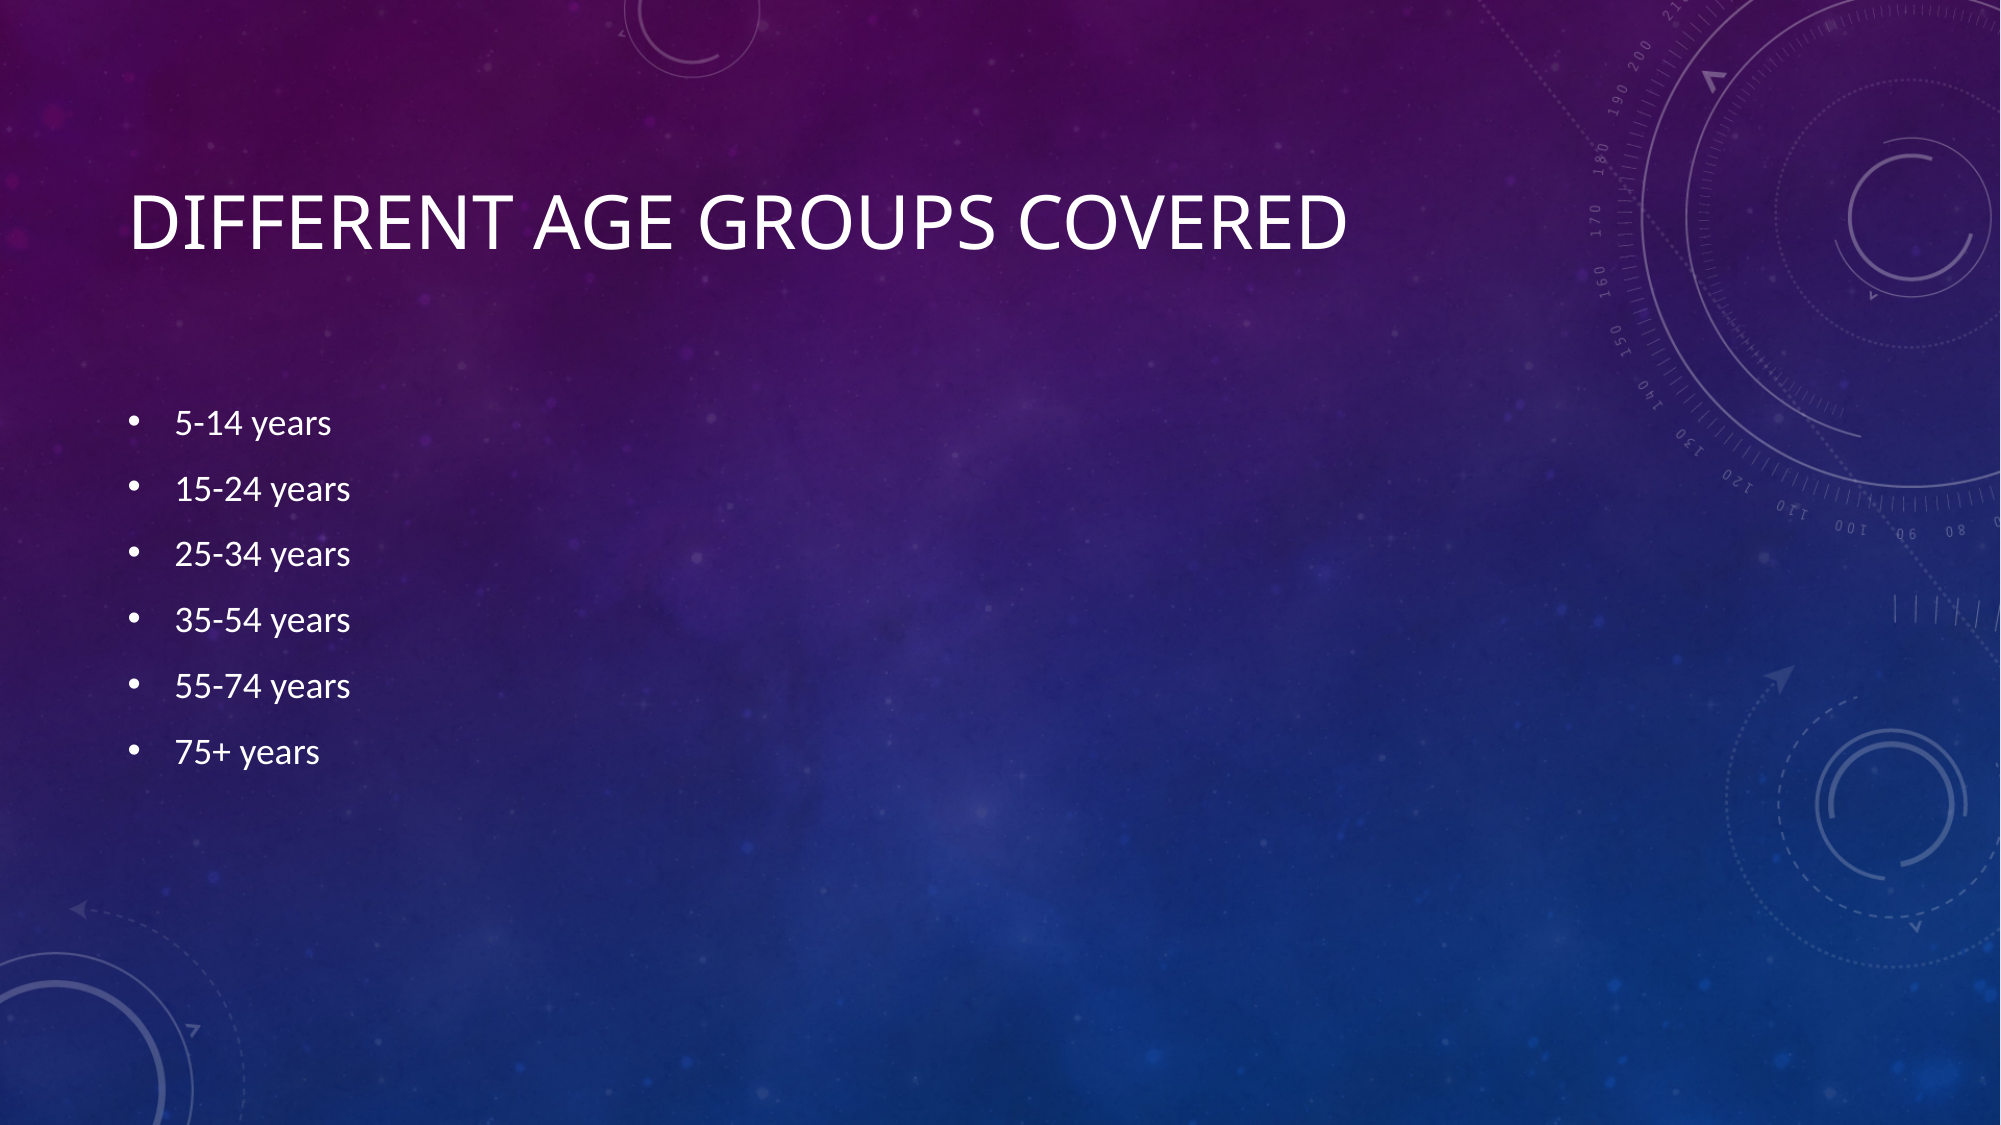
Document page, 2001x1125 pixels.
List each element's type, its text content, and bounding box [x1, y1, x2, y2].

picture [0, 0, 2001, 1125]
list 5-14 years 15-24 years 25-34 years 35-54 years 55-74 years 75+ years [112, 351, 1775, 950]
title Different age groups covered [112, 99, 1775, 339]
